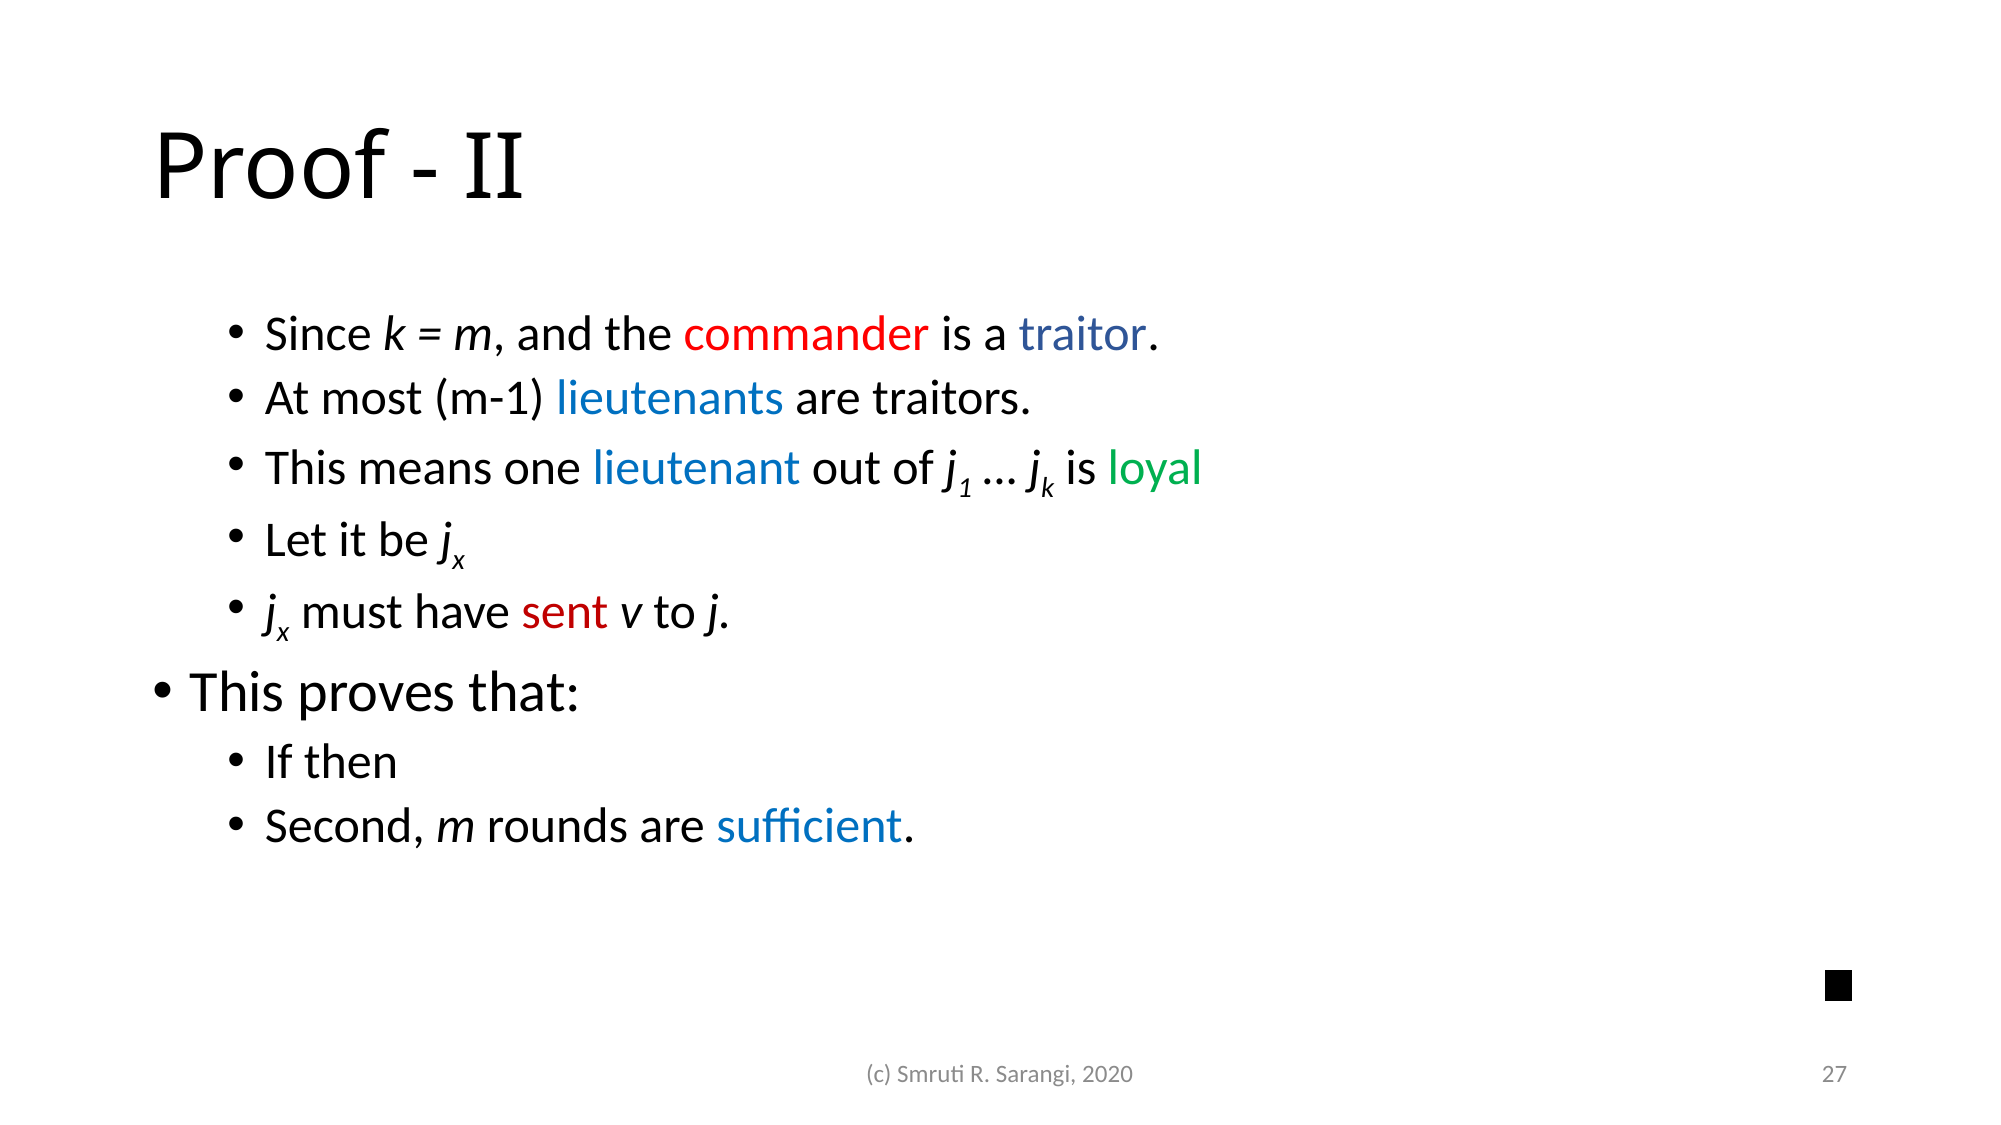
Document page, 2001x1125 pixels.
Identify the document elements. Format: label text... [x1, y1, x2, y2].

text_box [1825, 970, 1852, 1001]
title Proof - II [137, 59, 1863, 278]
footer (c) Smruti R. Sarangi, 2020 [662, 1042, 1338, 1103]
slide_number 27 [1412, 1042, 1863, 1103]
